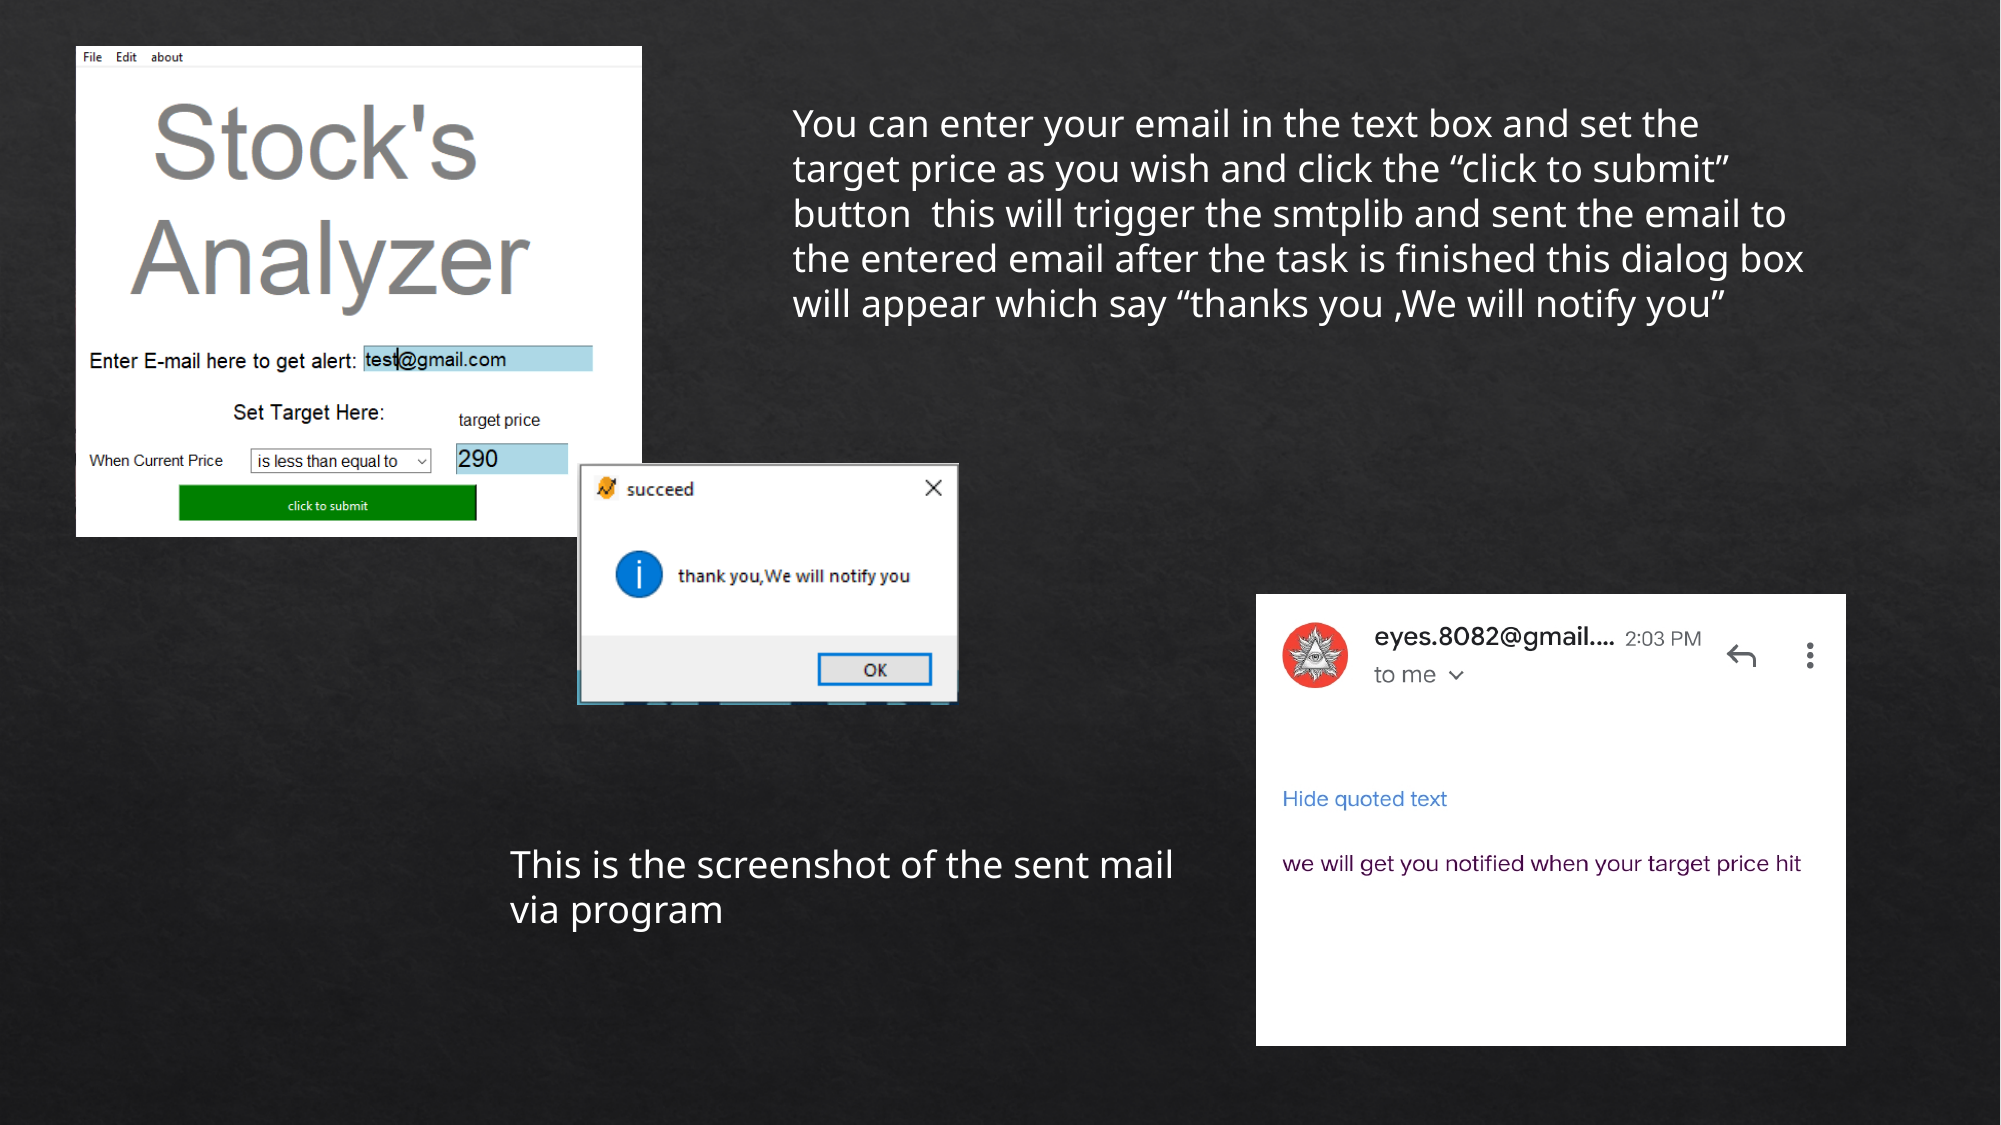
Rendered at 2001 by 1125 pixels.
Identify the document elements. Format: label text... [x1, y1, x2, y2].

text_box This is the screenshot of the sent mail via program [495, 833, 1206, 939]
picture [1256, 594, 1846, 1046]
picture [74, 46, 959, 705]
text_box You can enter your email in the text box and set the target price as you wish and click the “click to submit” button this will trigger the smtplib and sent the email to the entered email after the task is finished this dialog box will appear which say “thanks you ,We will notify you” [777, 92, 1830, 333]
